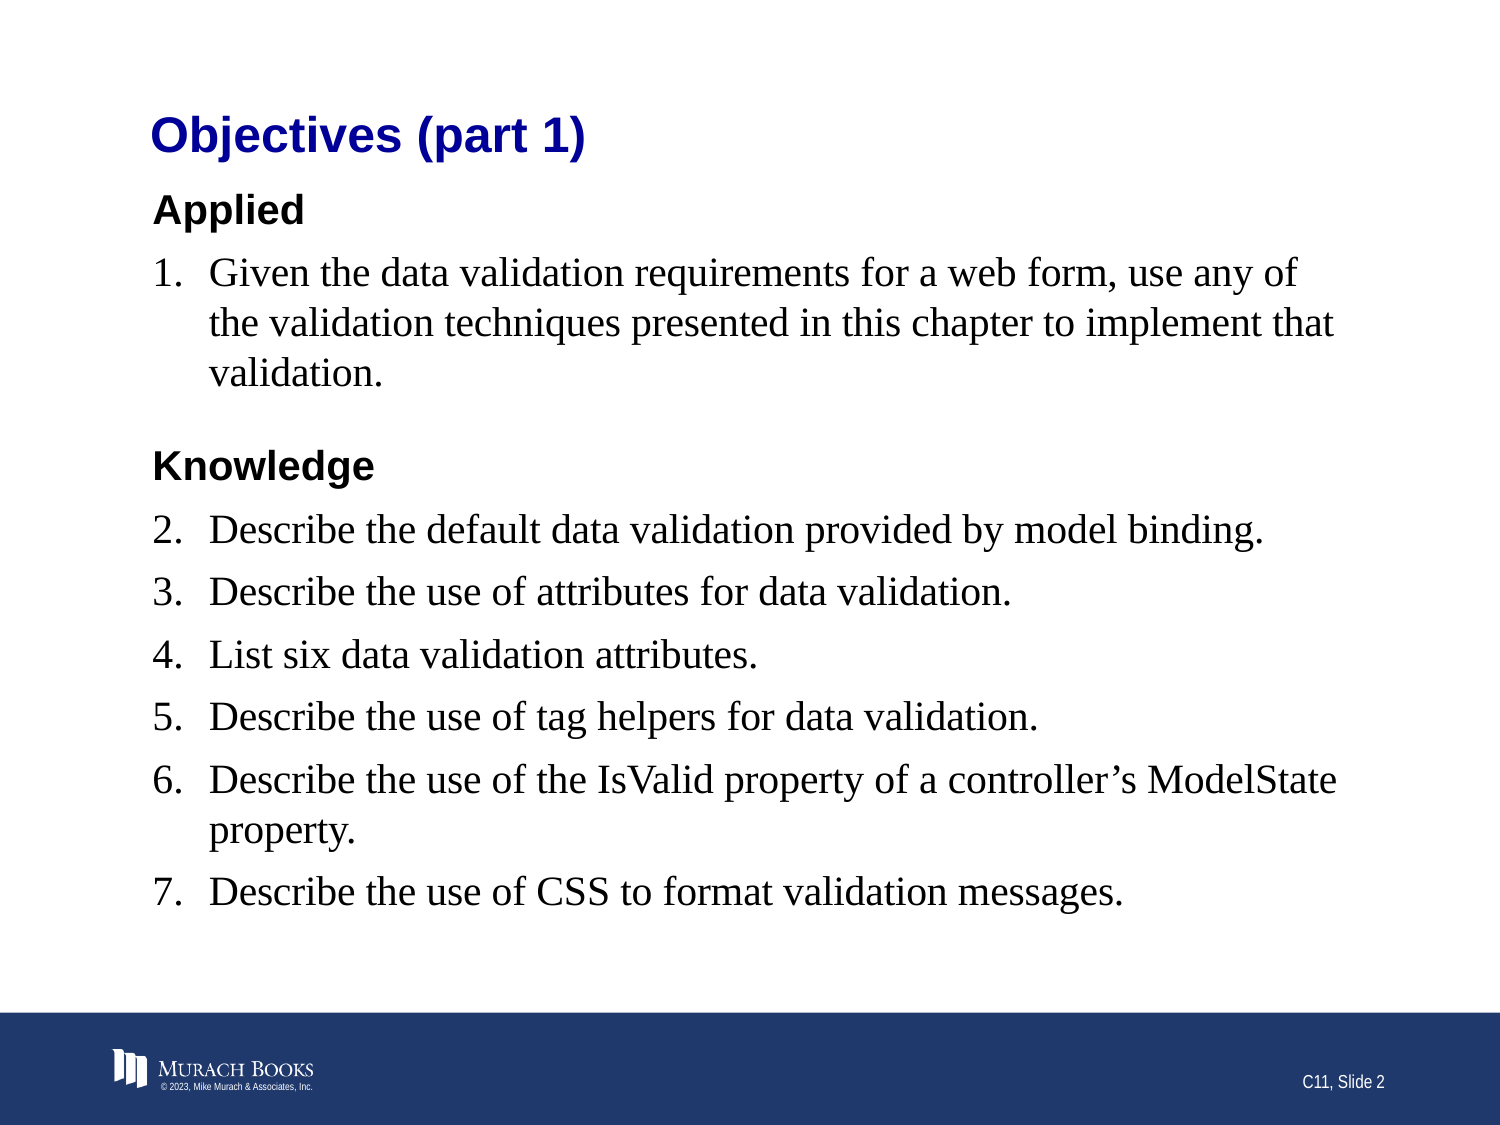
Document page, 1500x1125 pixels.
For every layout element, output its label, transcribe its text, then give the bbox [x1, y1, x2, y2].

footer © 2023, Mike Murach & Associates, Inc. [12, 1025, 463, 1100]
list Applied Given the data validation requirements for a web form, use any of the validation techniques presented in this chapter to implement that validation. Knowledge Describe the default data validation provided by model binding. Describe the use of attributes for data validation. List six data validation attributes. Describe the use of tag helpers for data validation. Describe the use of the IsValid property of a controller’s ModelState property. Describe the use of CSS to format validation messages. [137, 174, 1363, 975]
slide_number C11, Slide 2 [1087, 1025, 1400, 1100]
title Objectives (part 1) [150, 102, 1350, 164]
